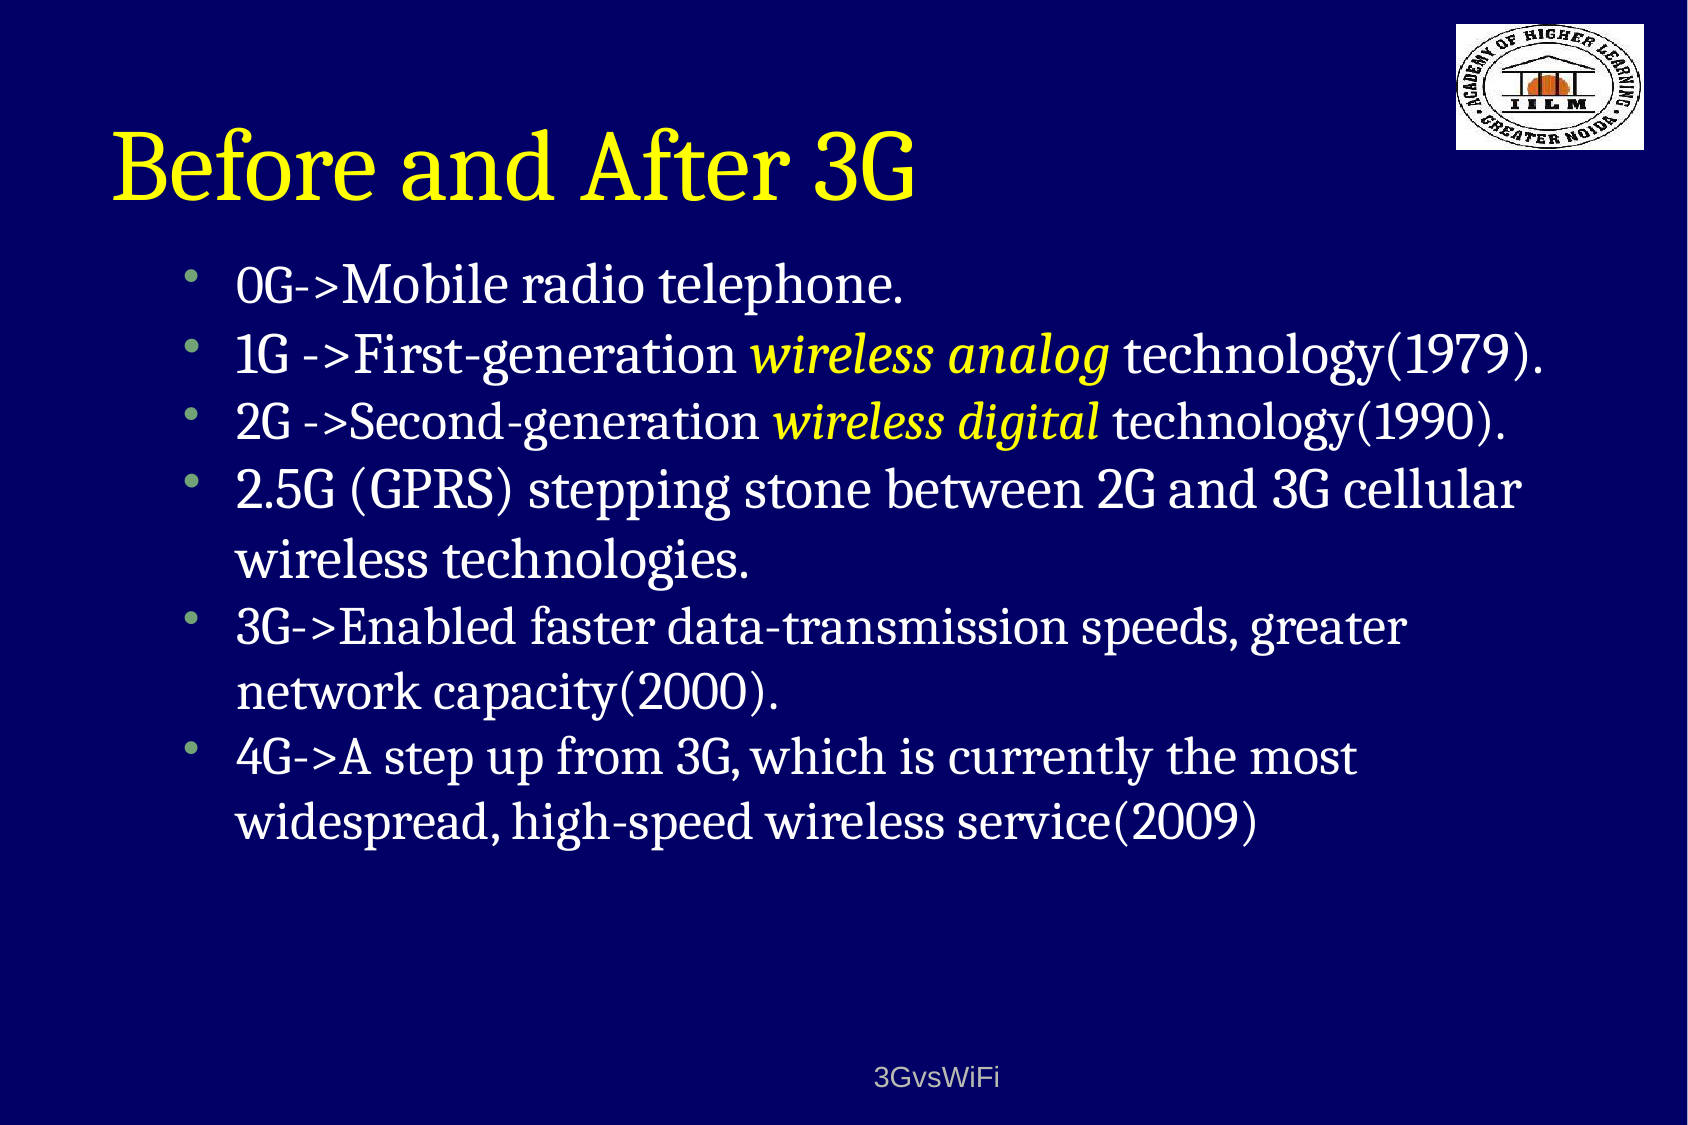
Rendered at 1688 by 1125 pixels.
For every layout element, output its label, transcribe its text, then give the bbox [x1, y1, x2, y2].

title Before and After 3G [84, 41, 1604, 230]
picture [1455, 24, 1644, 151]
footer 3GvsWiFi [239, 1050, 1017, 1095]
list 0G->Mobile radio telephone. 1G ->First-generation wireless analog technology(1979). 2G ->Second-generation wireless digital technology(1990). 2.5G (GPRS) stepping stone between 2G and 3G cellular wireless technologies. 3G->Enabled faster data-transmission speeds, greater network capacity(2000). 4G->A step up from 3G, which is currently the most widespread, high-speed wireless service(2009) [168, 237, 1604, 1043]
